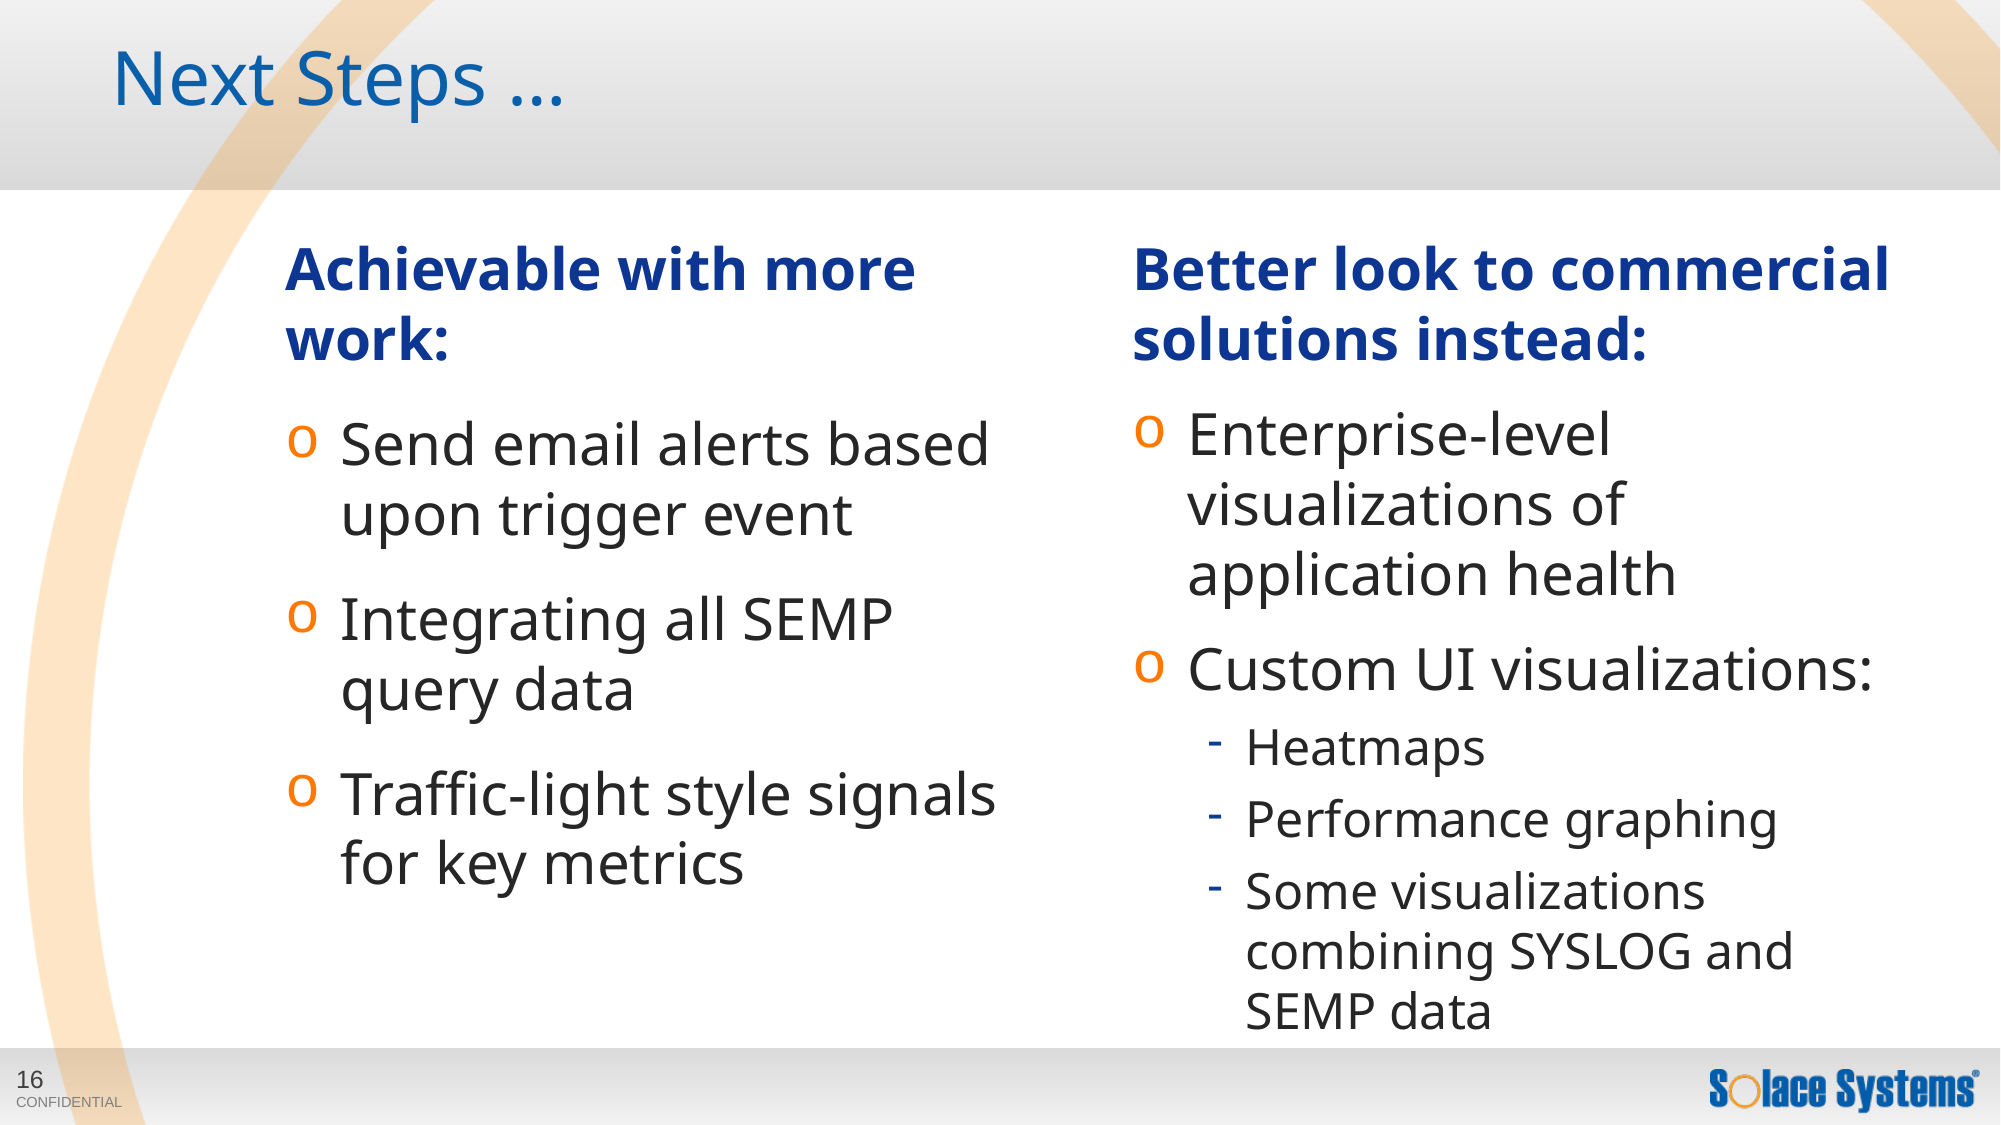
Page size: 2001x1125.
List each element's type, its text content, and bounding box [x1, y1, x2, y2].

title Next Steps … [96, 0, 1907, 168]
list Achievable with more work: Send email alerts based upon trigger event Integrating all SEMP query data Traffic-light style signals for key metrics [269, 224, 1076, 1026]
picture [23, 0, 2001, 1125]
list Better look to commercial solutions instead: Enterprise-level visualizations of application health Custom UI visualizations: Heatmaps Performance graphing Some visualizations combining SYSLOG and SEMP data [1117, 224, 1907, 1026]
